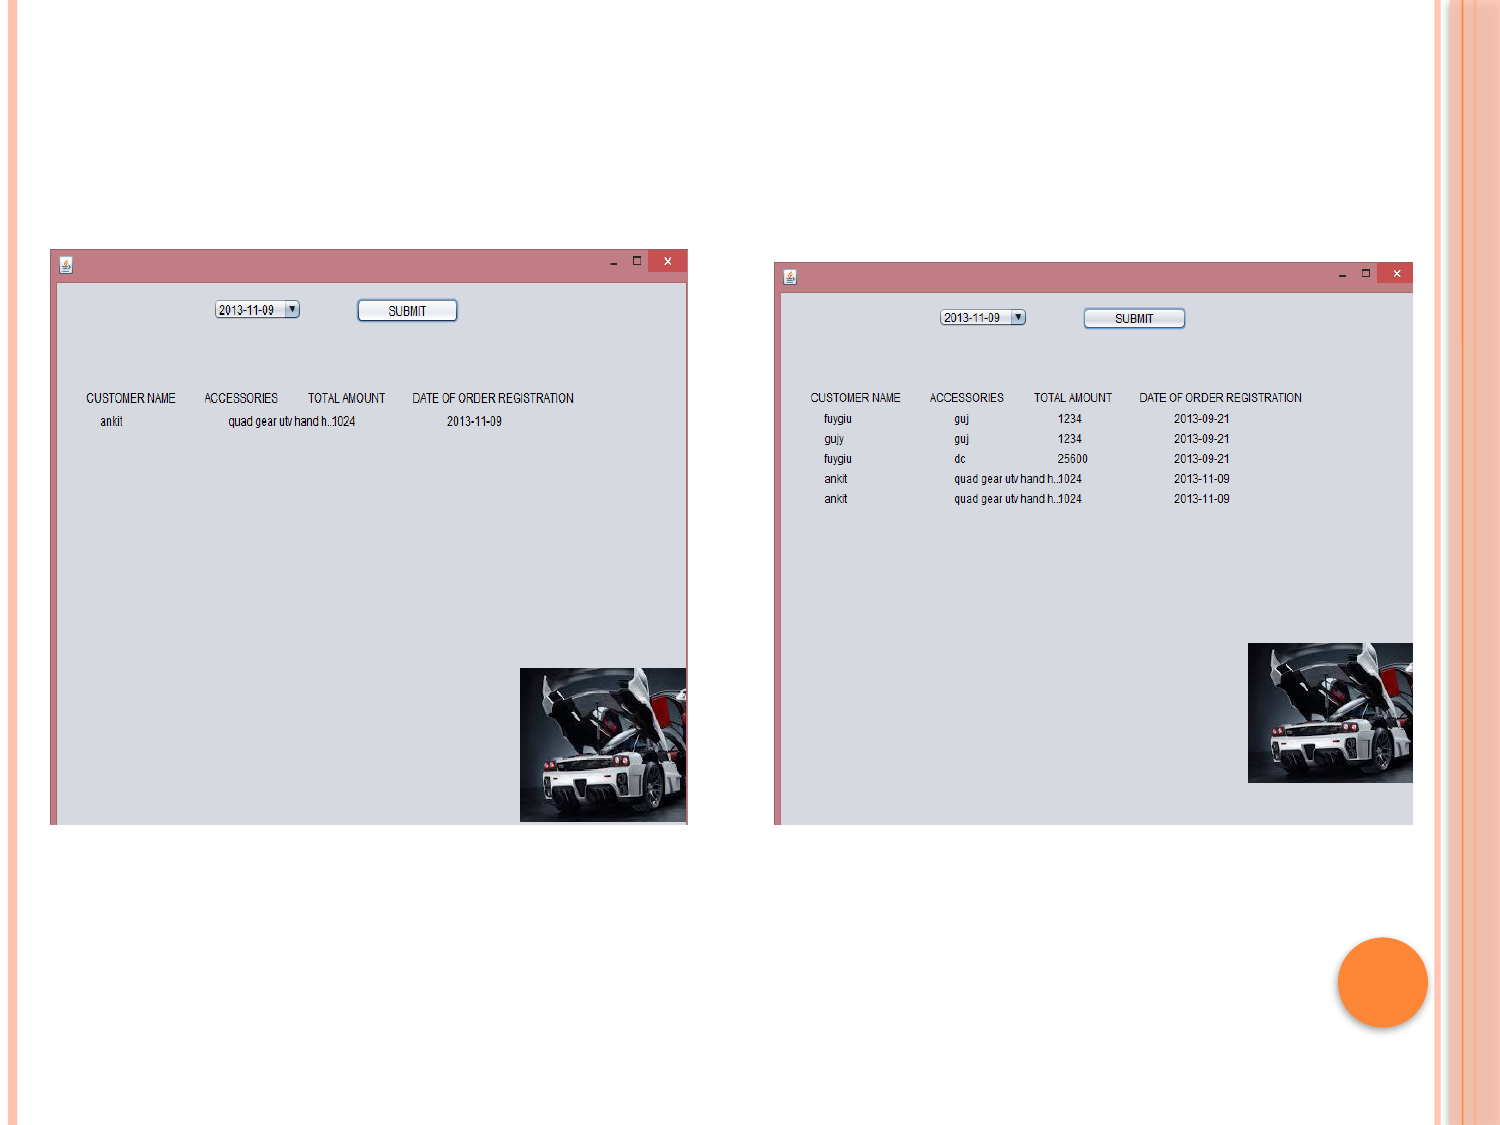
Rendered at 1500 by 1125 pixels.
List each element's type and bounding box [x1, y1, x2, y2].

list [774, 261, 1413, 826]
list [49, 249, 688, 826]
